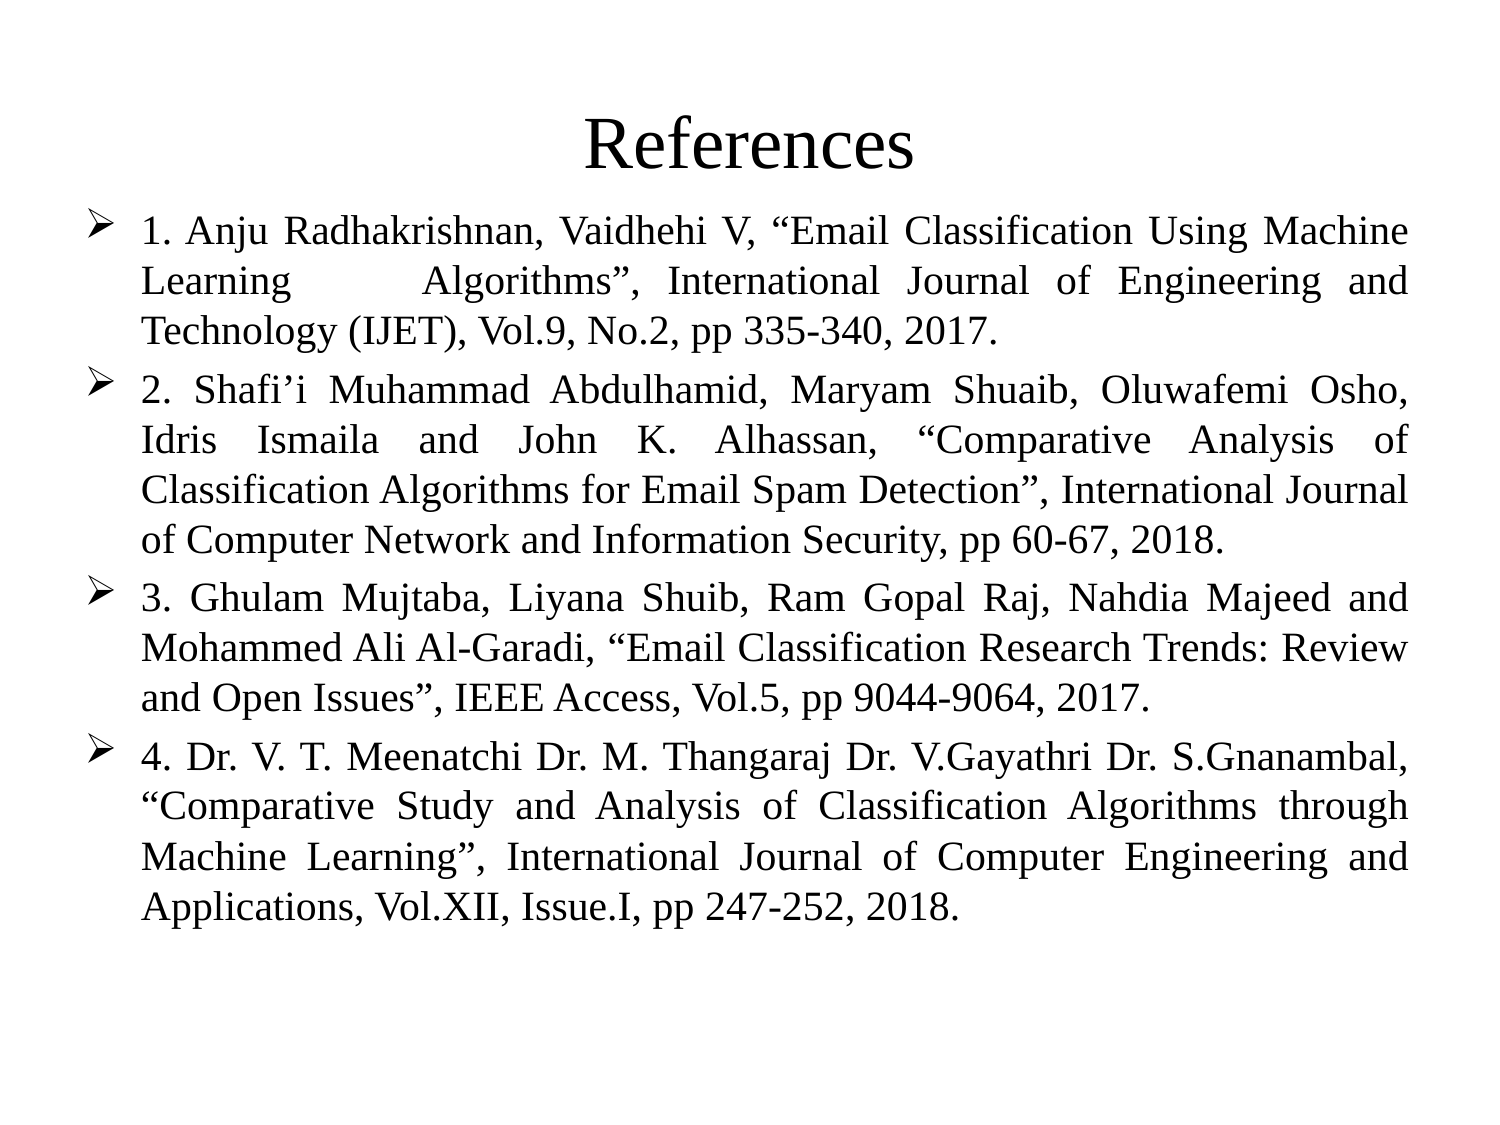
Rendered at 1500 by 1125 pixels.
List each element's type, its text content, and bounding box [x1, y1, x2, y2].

title References [75, 45, 1425, 195]
list 1. Anju Radhakrishnan, Vaidhehi V, “Email Classification Using Machine Learning Algorithms”, International Journal of Engineering and Technology (IJET), Vol.9, No.2, pp 335-340, 2017. 2. Shafi’i Muhammad Abdulhamid, Maryam Shuaib, Oluwafemi Osho, Idris Ismaila and John K. Alhassan, “Comparative Analysis of Classification Algorithms for Email Spam Detection”, International Journal of Computer Network and Information Security, pp 60-67, 2018. 3. Ghulam Mujtaba, Liyana Shuib, Ram Gopal Raj, Nahdia Majeed and Mohammed Ali Al-Garadi, “Email Classification Research Trends: Review and Open Issues”, IEEE Access, Vol.5, pp 9044-9064, 2017. 4. Dr. V. T. Meenatchi Dr. M. Thangaraj Dr. V.Gayathri Dr. S.Gnanambal, “Comparative Study and Analysis of Classification Algorithms through Machine Learning”, International Journal of Computer Engineering and Applications, Vol.XII, Issue.I, pp 247-252, 2018. [69, 195, 1425, 1116]
